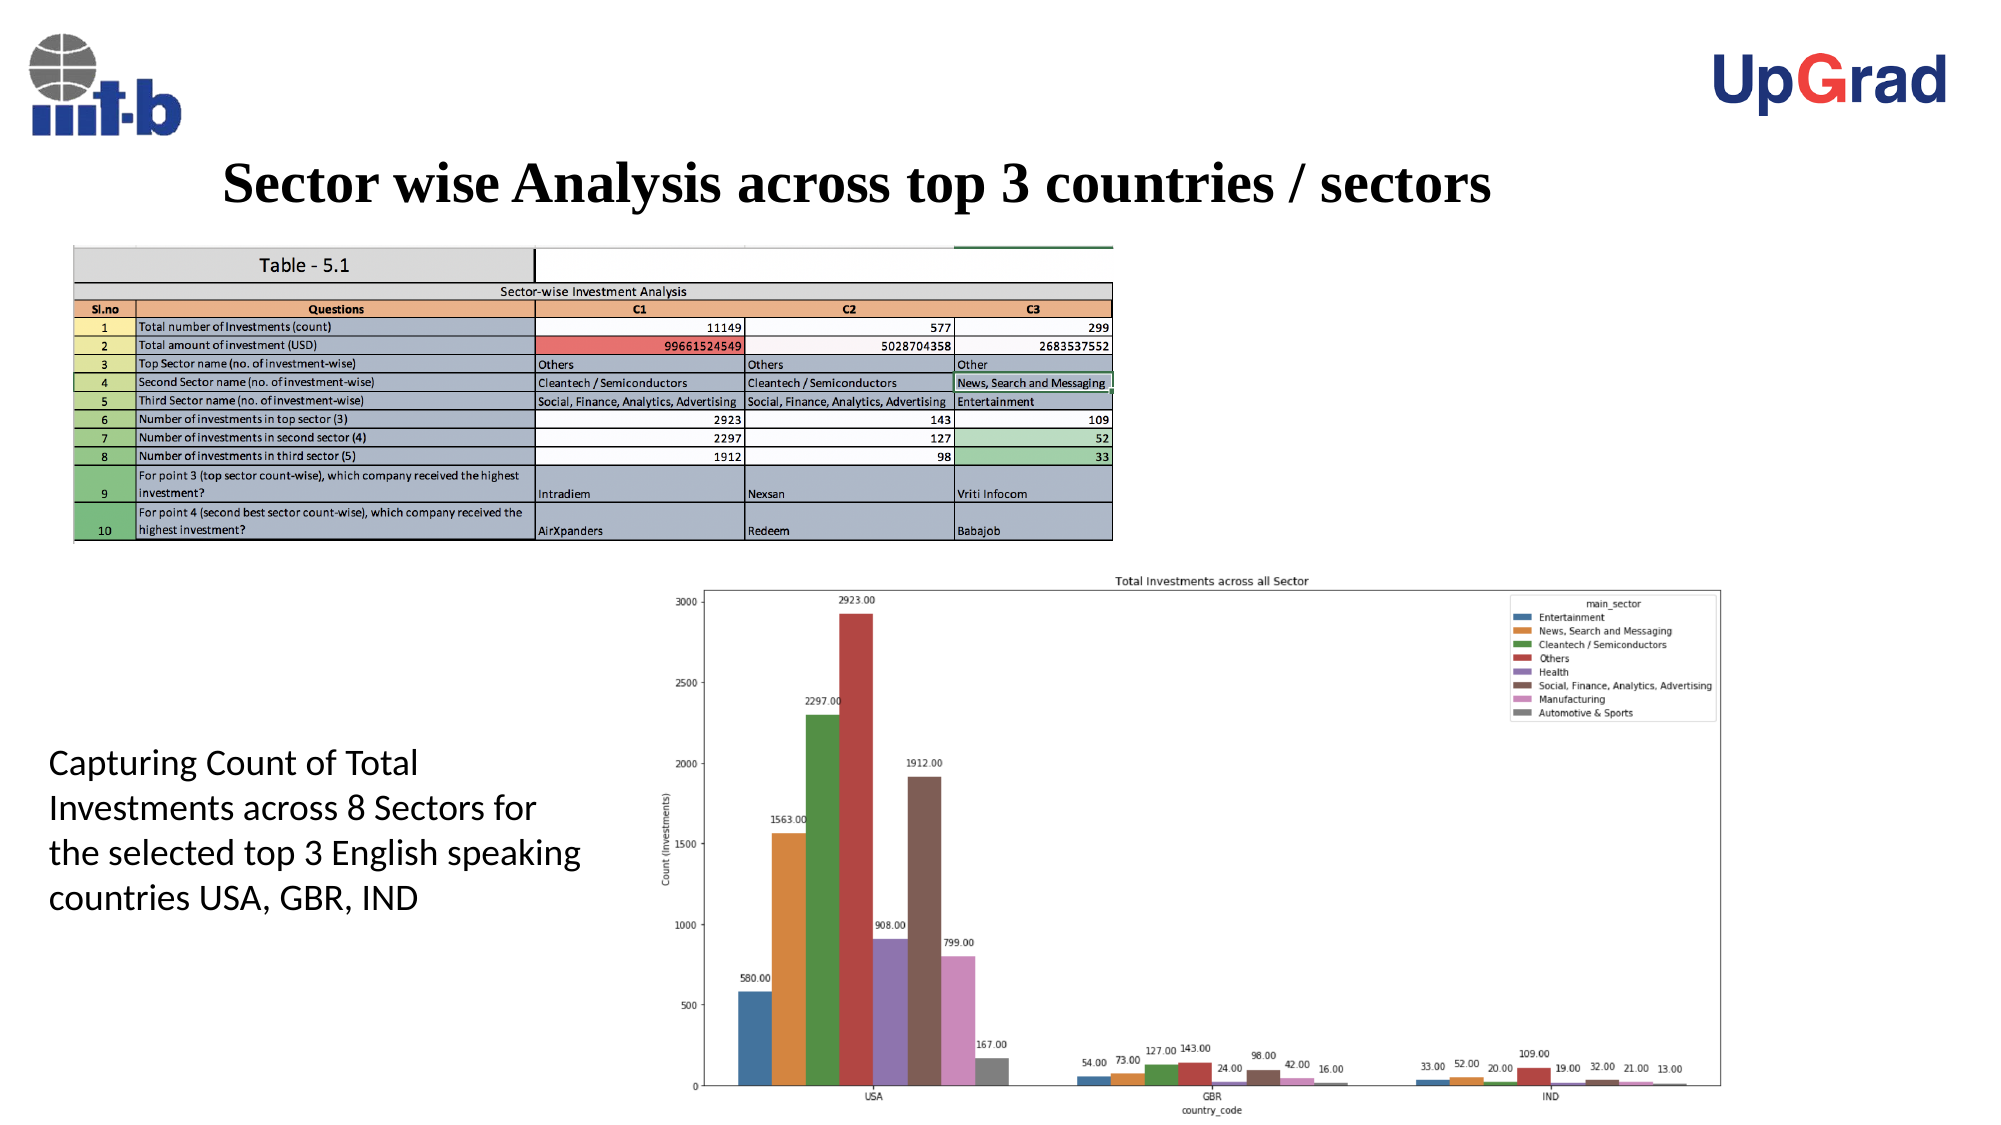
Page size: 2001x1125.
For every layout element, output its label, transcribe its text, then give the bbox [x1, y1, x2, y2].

picture [0, 29, 208, 163]
picture [641, 574, 1734, 1125]
title Sector wise Analysis across top 3 countries / sectors [186, 104, 1715, 246]
picture [73, 245, 1114, 544]
text_box Capturing Count of Total Investments across 8 Sectors for the selected top 3 English speaking countries USA, GBR, IND [34, 730, 610, 926]
picture [1714, 53, 1952, 116]
